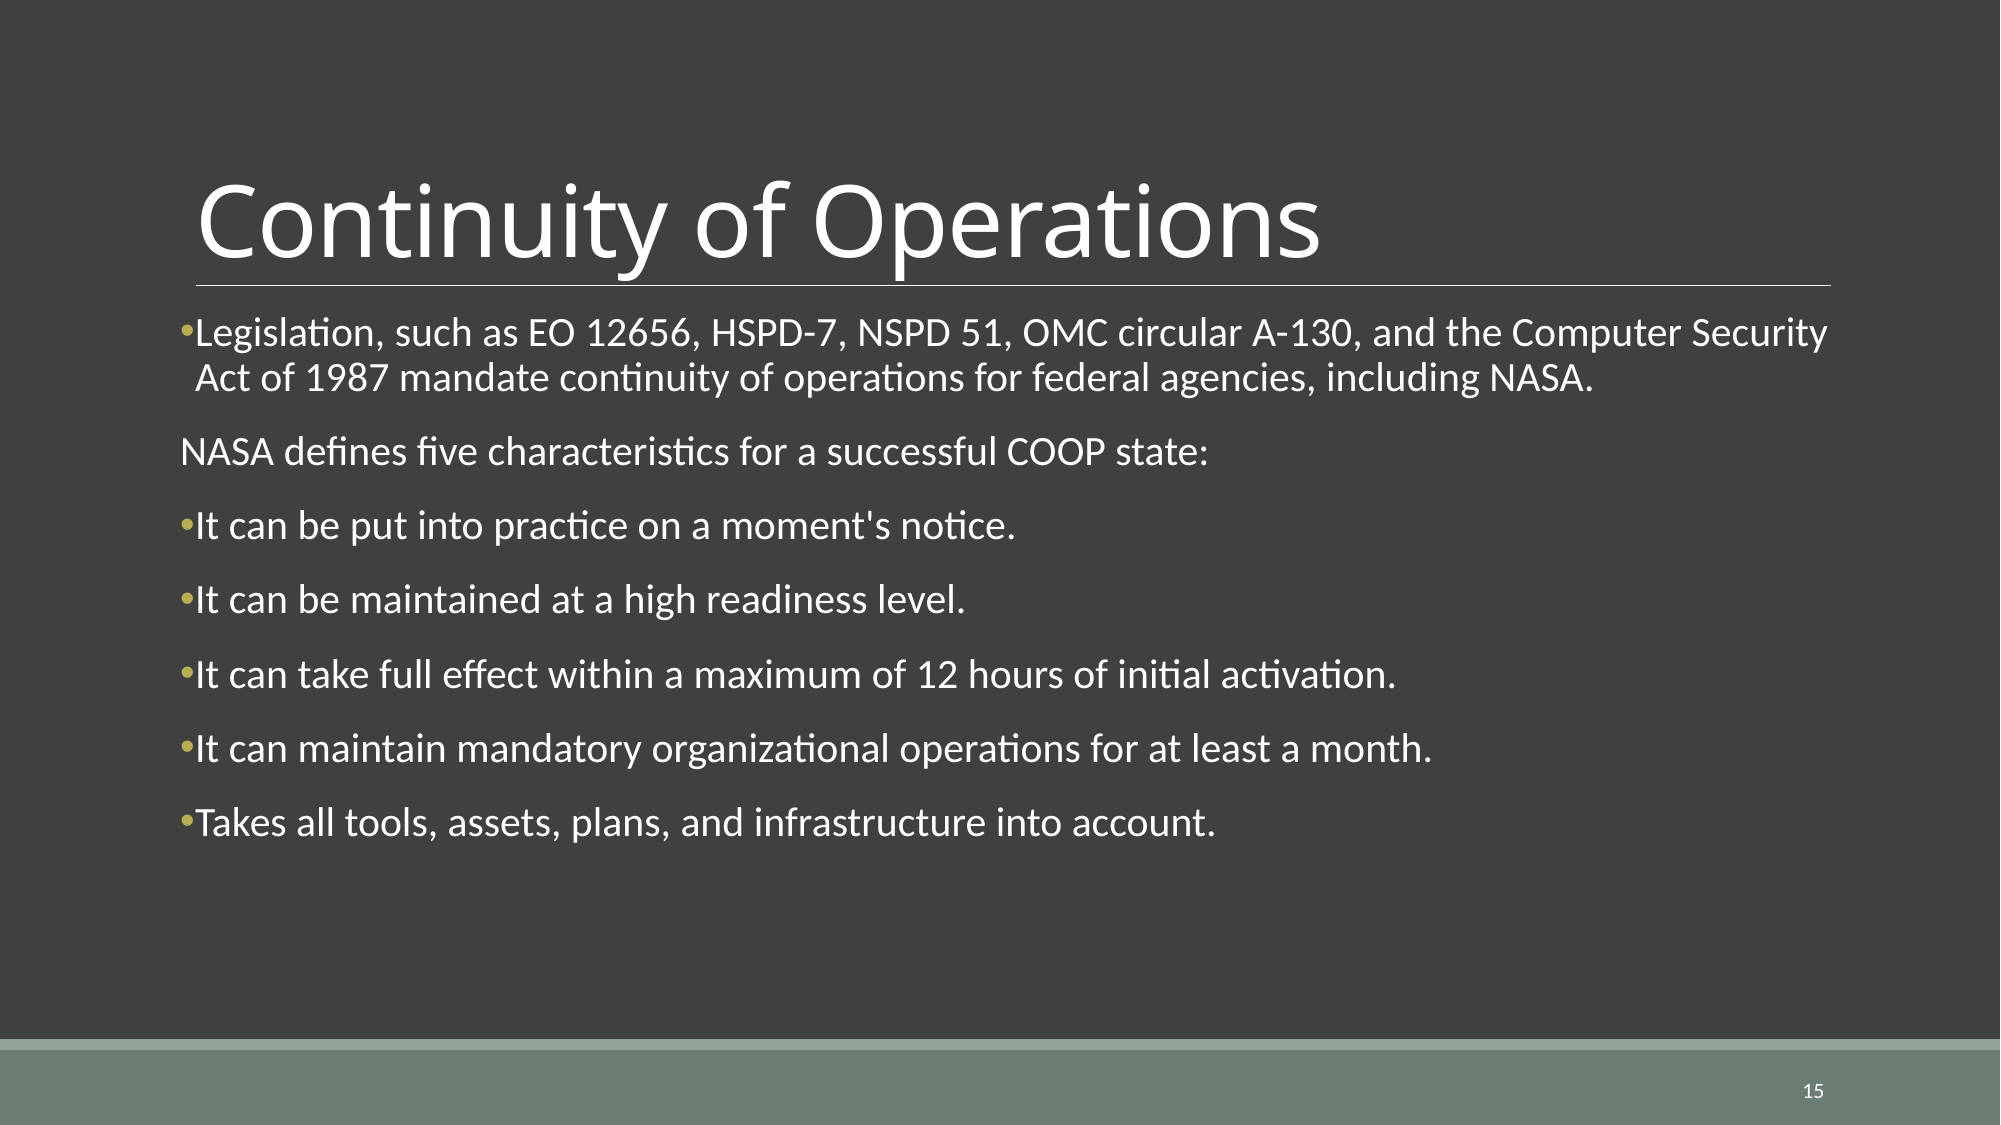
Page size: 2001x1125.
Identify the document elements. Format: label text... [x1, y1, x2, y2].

list Legislation, such as EO 12656, HSPD-7, NSPD 51, OMC circular A-130, and the Computer Security Act of 1987 mandate continuity of operations for federal agencies, including NASA. NASA defines five characteristics for a successful COOP state: It can be put into practice on a moment's notice. It can be maintained at a high readiness level. It can take full effect within a maximum of 12 hours of initial activation. It can maintain mandatory organizational operations for at least a month. Takes all tools, assets, plans, and infrastructure into account. [180, 302, 1830, 963]
title Continuity of Operations [180, 47, 1830, 285]
slide_number 15 [1624, 1059, 1840, 1120]
